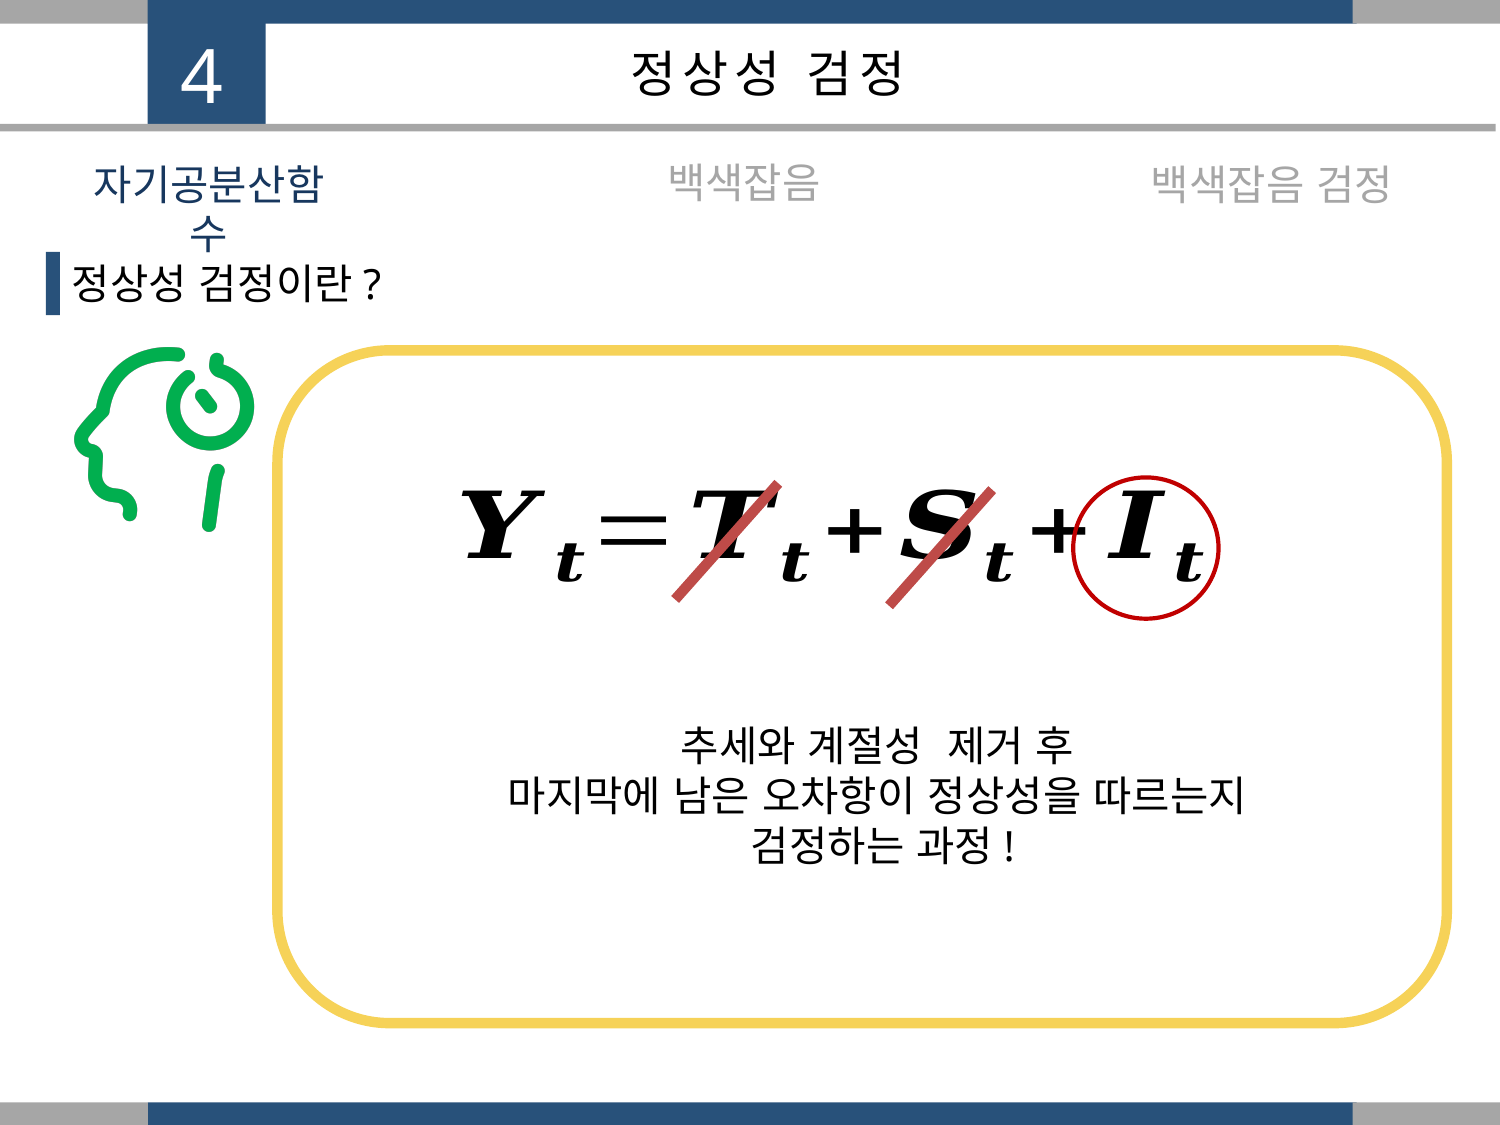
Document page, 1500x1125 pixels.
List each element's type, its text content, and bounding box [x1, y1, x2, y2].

text_box [1071, 475, 1221, 621]
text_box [674, 483, 779, 600]
text_box 4 [136, 21, 267, 127]
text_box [888, 489, 993, 606]
text_box 추세와 계절성 제거 후 마지막에 남은 오차항이 정상성을 따르는지 검정하는 과정! [454, 712, 1301, 923]
text_box 백색잡음 검정 [1124, 151, 1420, 216]
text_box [45, 250, 386, 317]
text_box 백색잡음 [596, 149, 892, 214]
text_box [145, 0, 268, 122]
picture [62, 336, 263, 536]
text_box [275, 348, 1449, 1026]
text_box [0, 122, 1498, 133]
text_box 자기공분산함수 [61, 150, 357, 249]
text_box 정상성 검정 [454, 34, 1081, 110]
